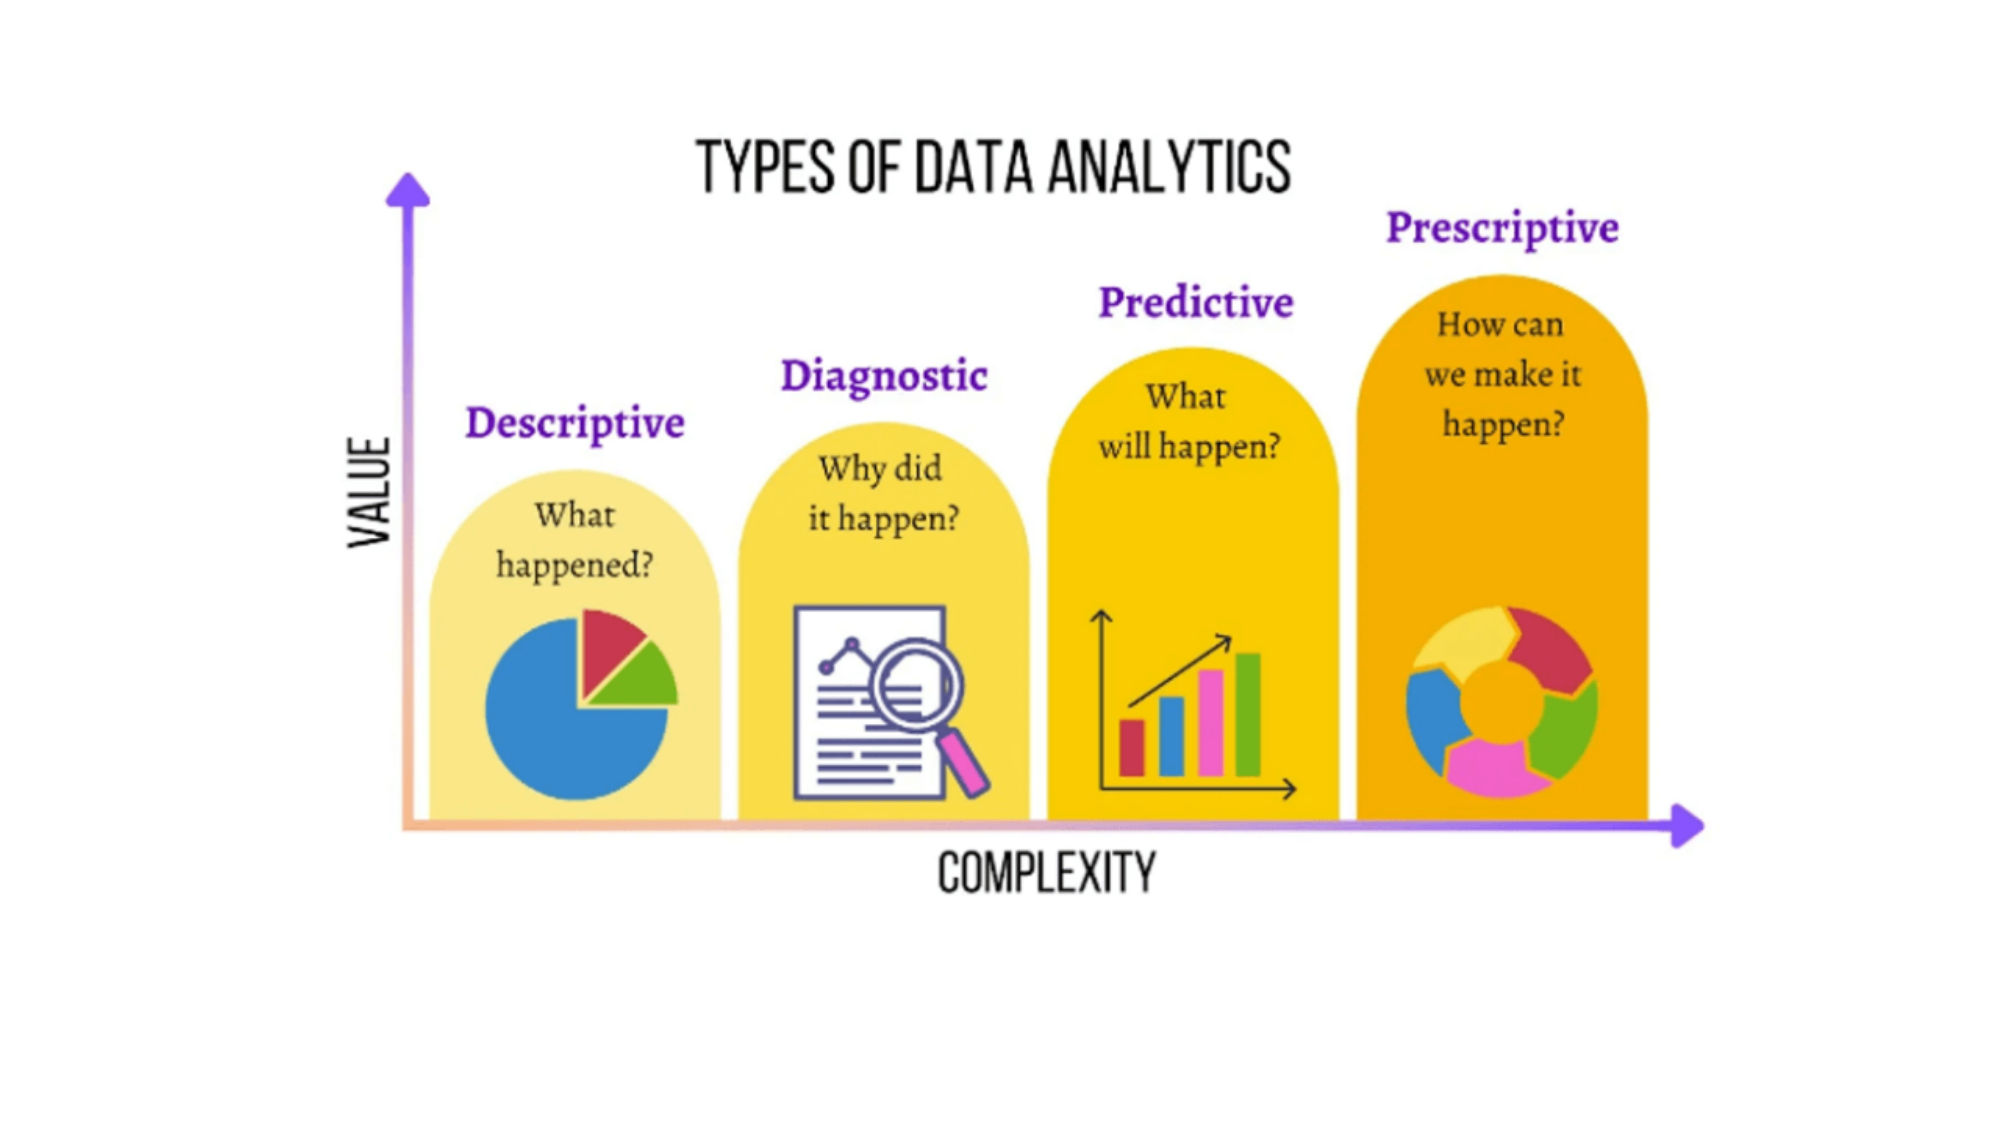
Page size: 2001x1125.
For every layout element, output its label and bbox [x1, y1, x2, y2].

picture [256, 113, 1744, 1011]
